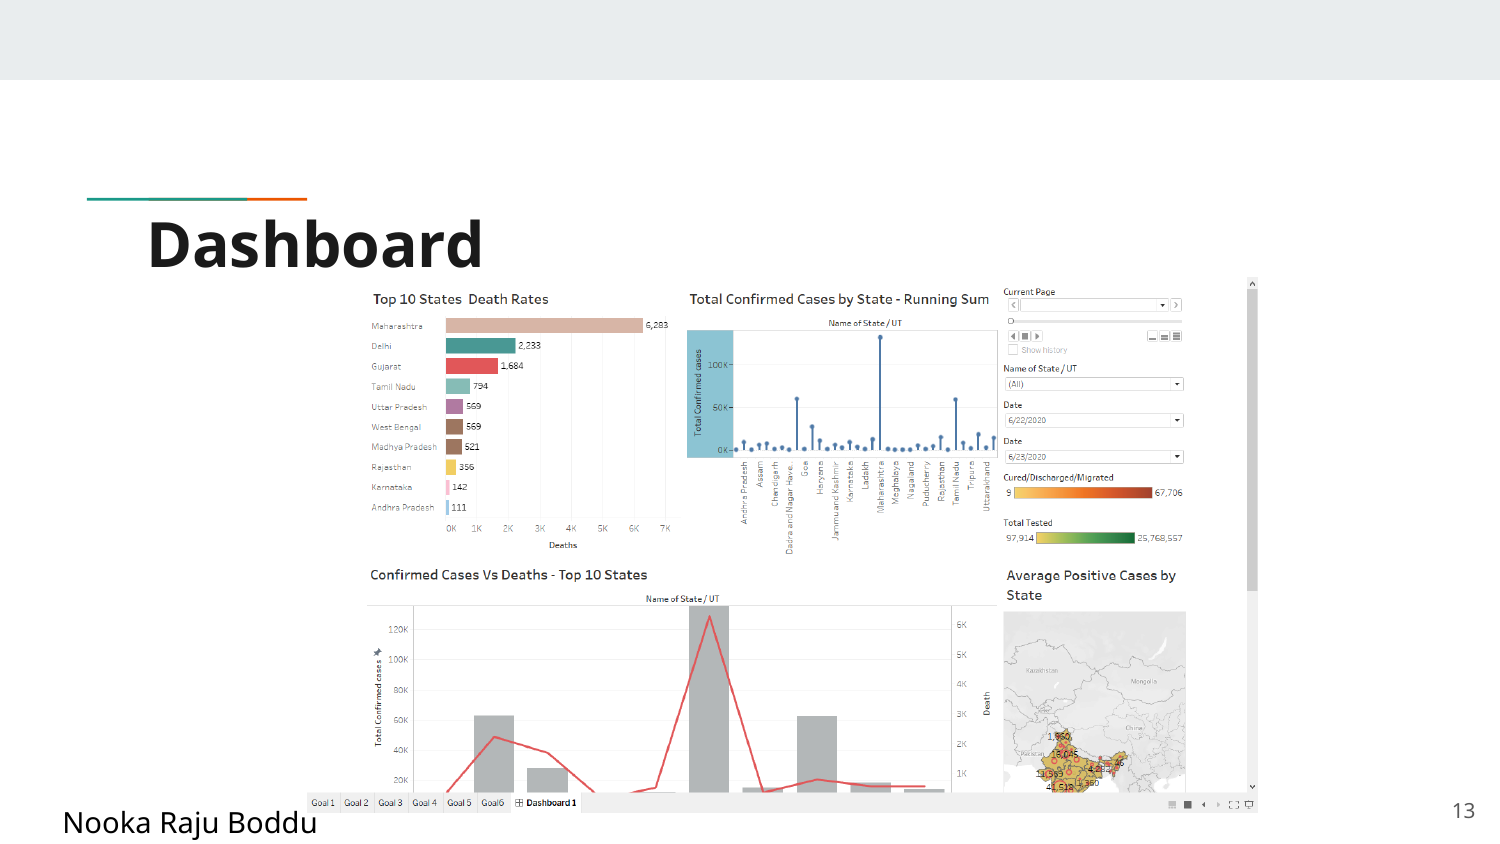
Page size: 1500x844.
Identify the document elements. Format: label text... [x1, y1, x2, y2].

slide_number ‹#› [1400, 779, 1491, 844]
picture [306, 277, 1259, 813]
title Dashboard [130, 189, 1393, 278]
text_box Nooka Raju Boddu [47, 789, 376, 830]
